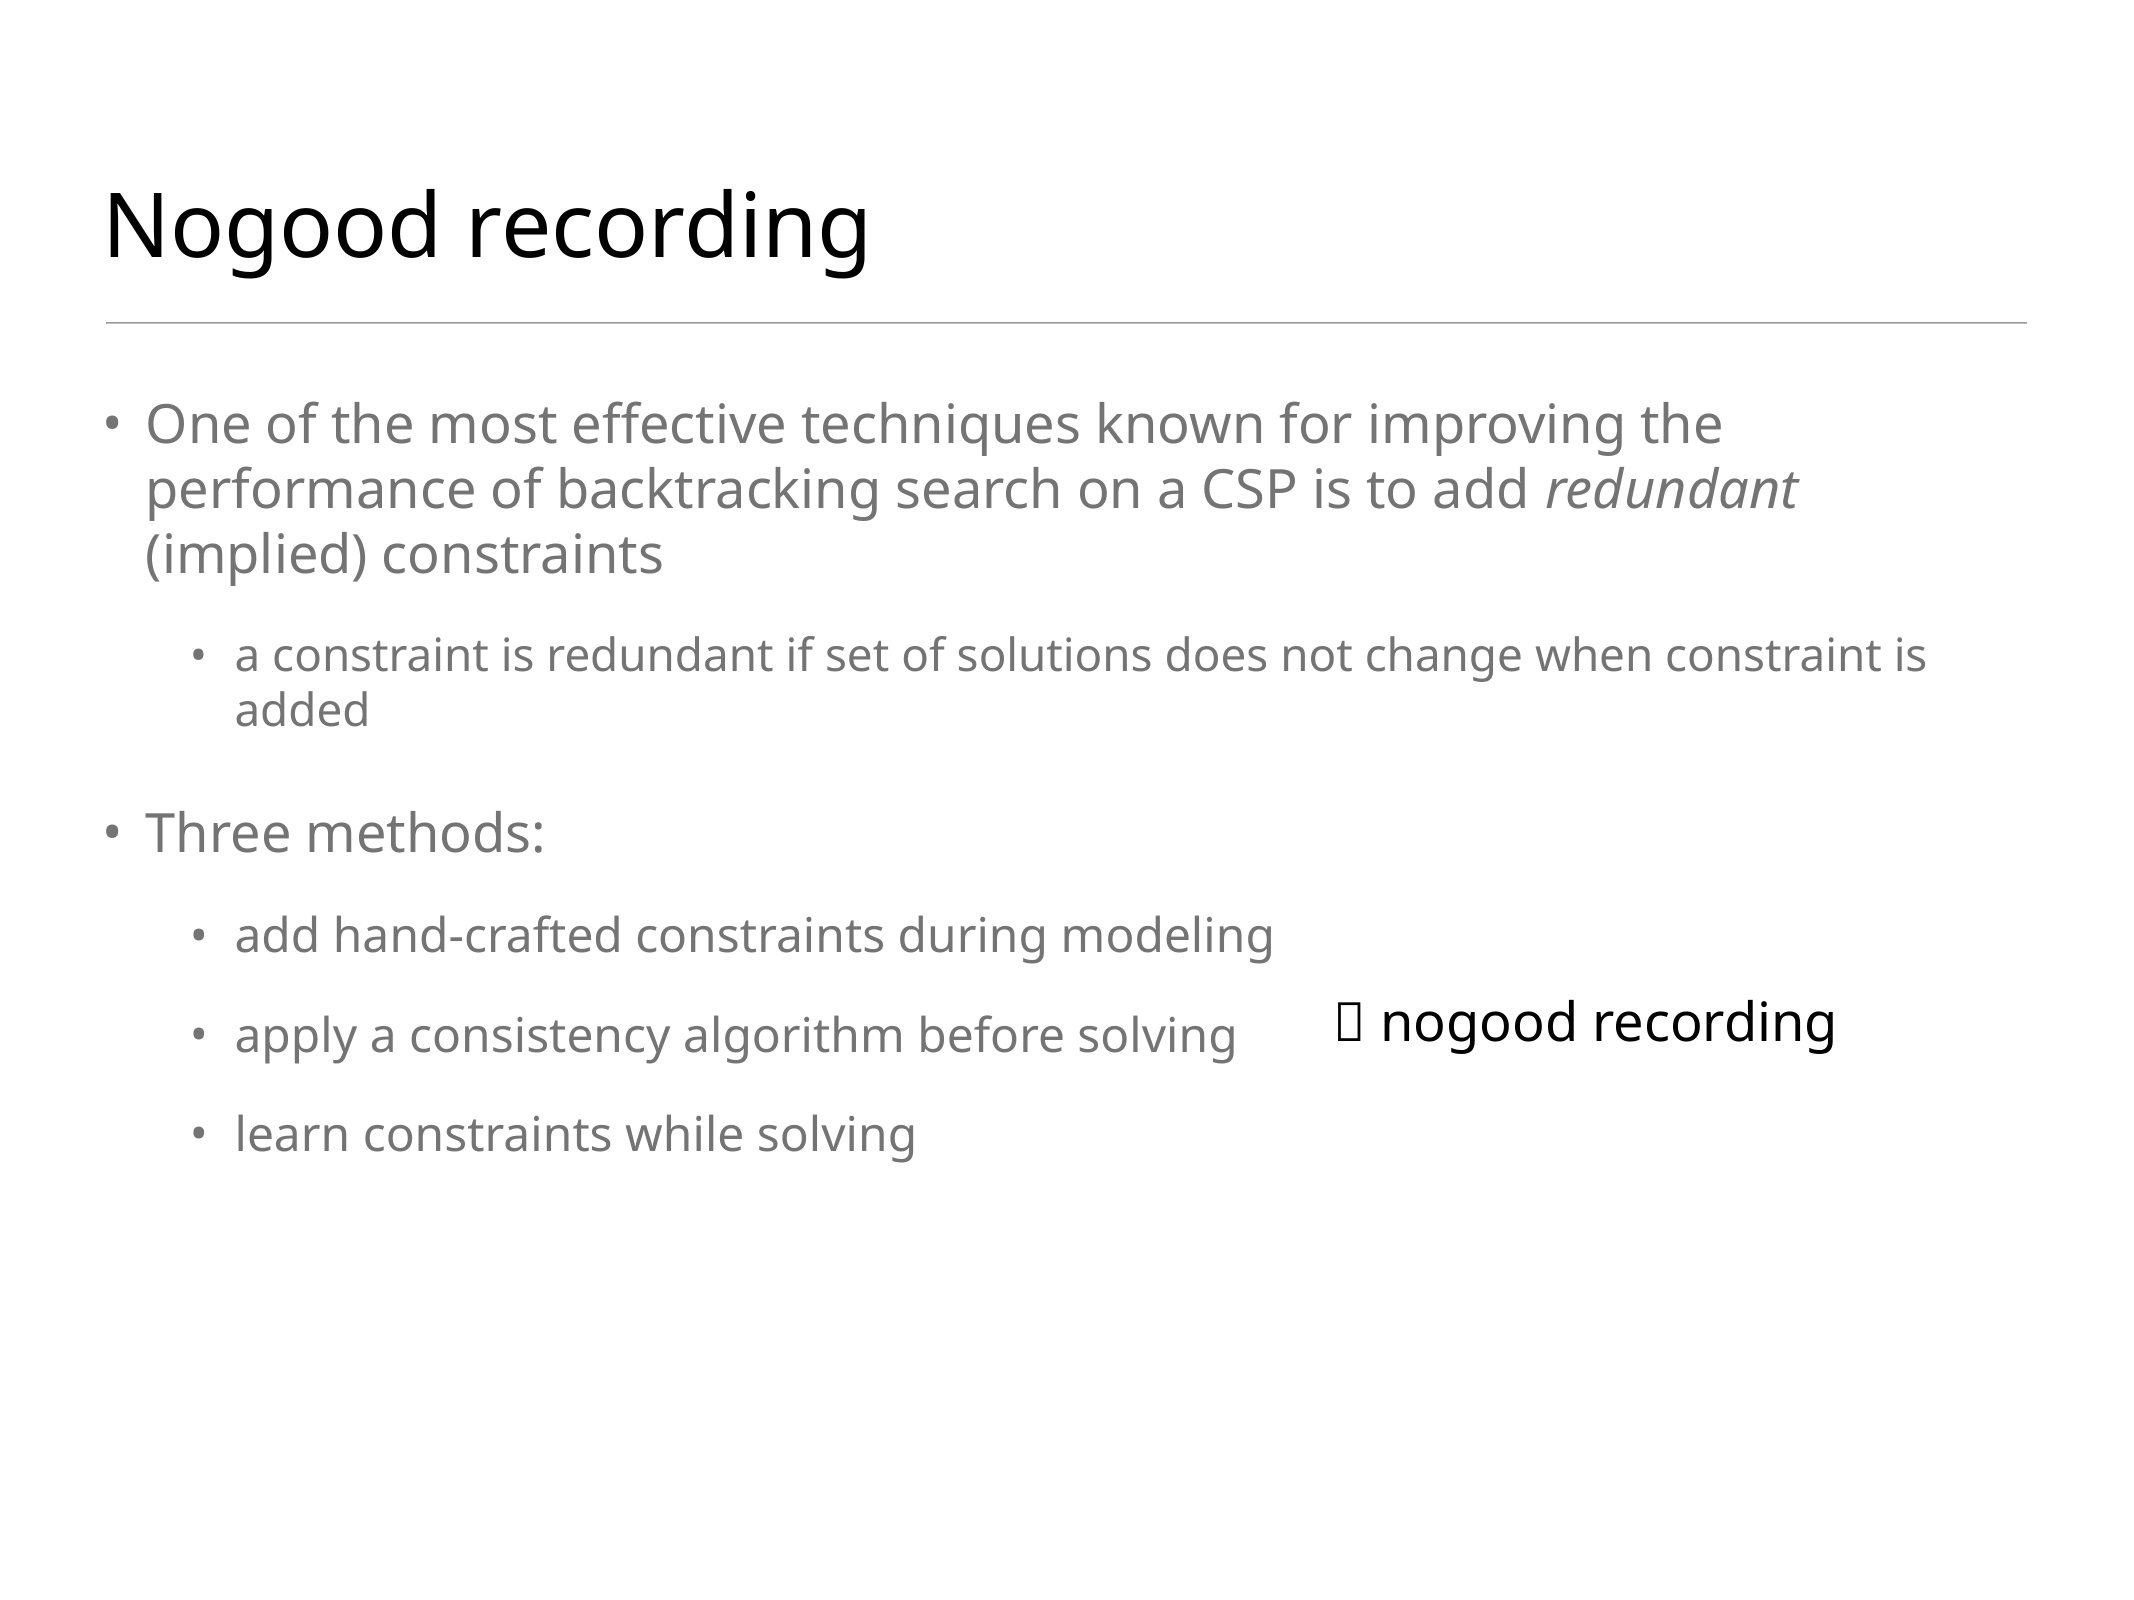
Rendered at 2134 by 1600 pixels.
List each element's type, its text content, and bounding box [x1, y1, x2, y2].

text_box  nogood recording [1318, 979, 1853, 1060]
list One of the most effective techniques known for improving the performance of backtracking search on a CSP is to add redundant (implied) constraints a constraint is redundant if set of solutions does not change when constraint is added Three methods: add hand-crafted constraints during modeling apply a consistency algorithm before solving learn constraints while solving [93, 380, 2040, 1459]
title Nogood recording [93, 54, 2040, 284]
